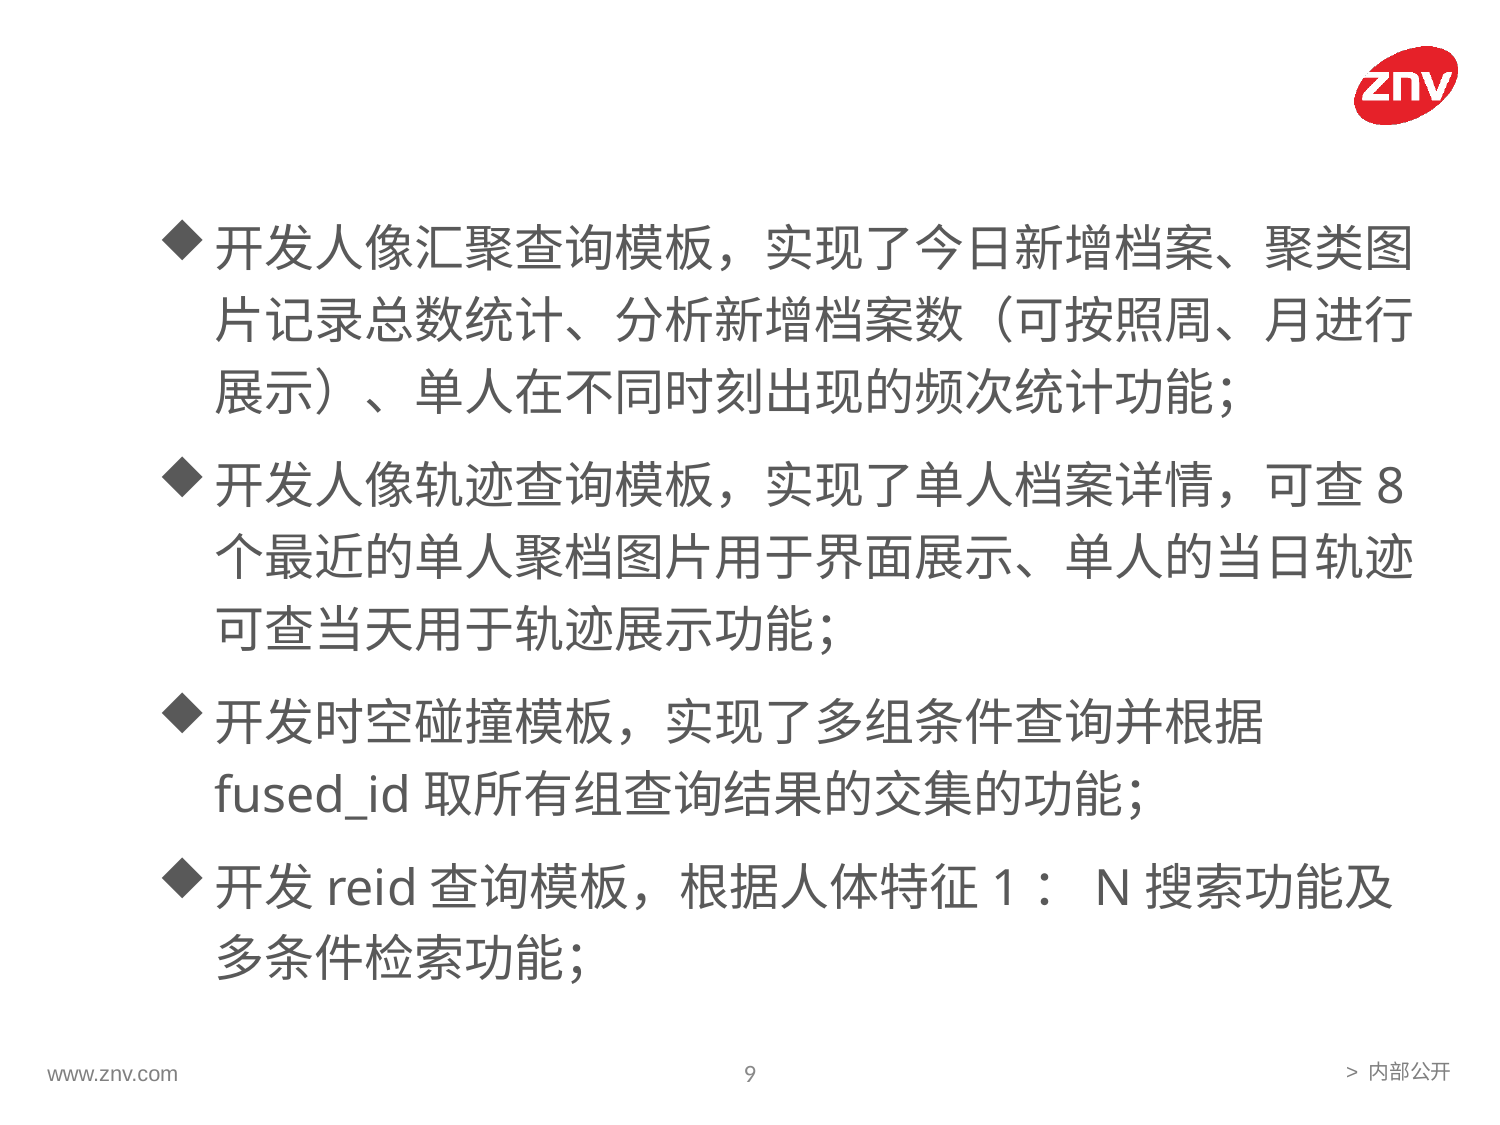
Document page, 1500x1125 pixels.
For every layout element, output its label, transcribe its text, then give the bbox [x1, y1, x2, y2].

picture [1354, 46, 1458, 125]
list 开发人像汇聚查询模板，实现了今日新增档案、聚类图片记录总数统计、分析新增档案数（可按照周、月进行展示）、单人在不同时刻出现的频次统计功能； 开发人像轨迹查询模板，实现了单人档案详情，可查8个最近的单人聚档图片用于界面展示、单人的当日轨迹可查当天用于轨迹展示功能； 开发时空碰撞模板，实现了多组条件查询并根据fused_id取所有组查询结果的交集的功能； 开发reid查询模板，根据人体特征1：N搜索功能及多条件检索功能； [142, 196, 1433, 928]
slide_number 9 [581, 1042, 919, 1103]
